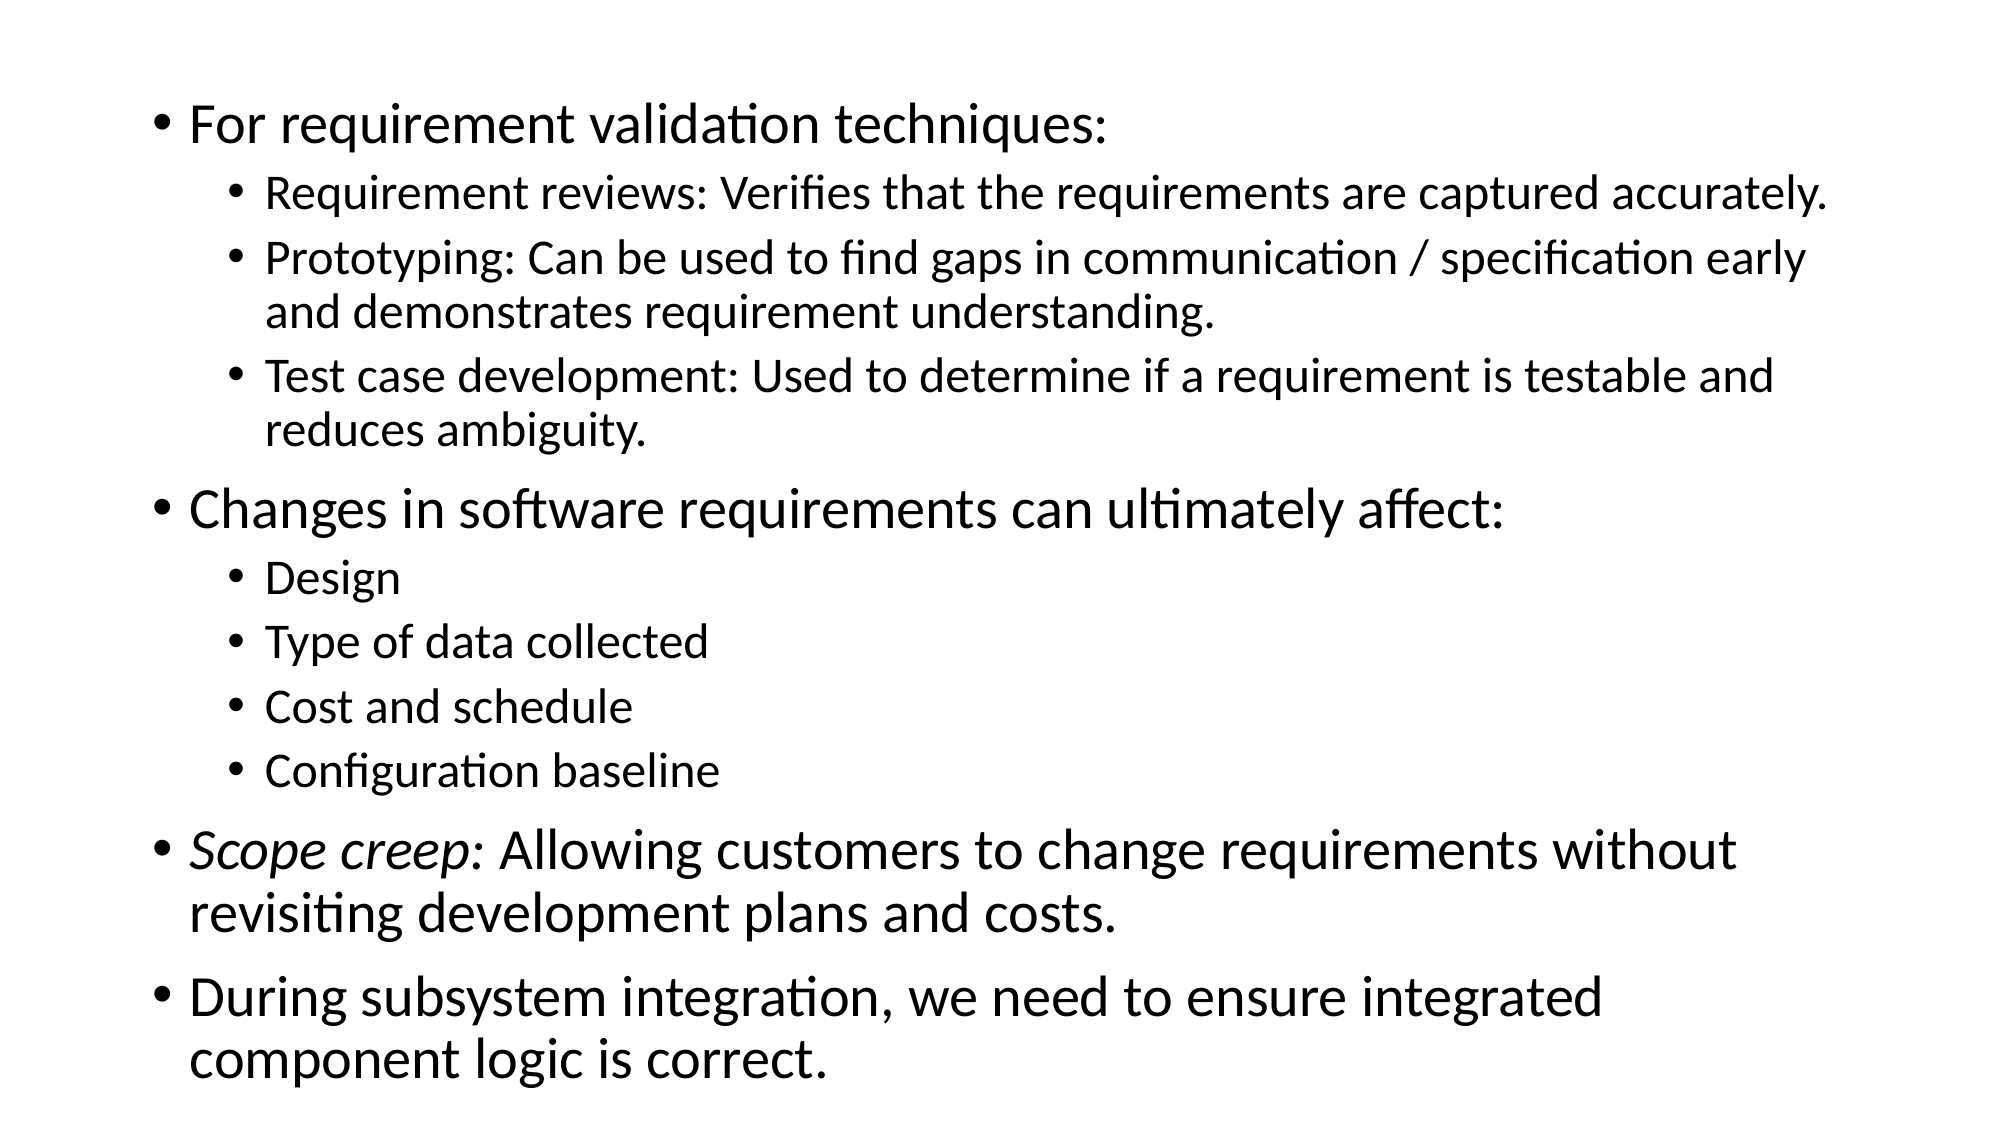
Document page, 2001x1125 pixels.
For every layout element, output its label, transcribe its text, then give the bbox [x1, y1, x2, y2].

list For requirement validation techniques: Requirement reviews: Verifies that the requirements are captured accurately. Prototyping: Can be used to find gaps in communication / specification early and demonstrates requirement understanding. Test case development: Used to determine if a requirement is testable and reduces ambiguity. Changes in software requirements can ultimately affect: Design Type of data collected Cost and schedule Configuration baseline Scope creep: Allowing customers to change requirements without revisiting development plans and costs. During subsystem integration, we need to ensure integrated component logic is correct. [137, 85, 1863, 1100]
